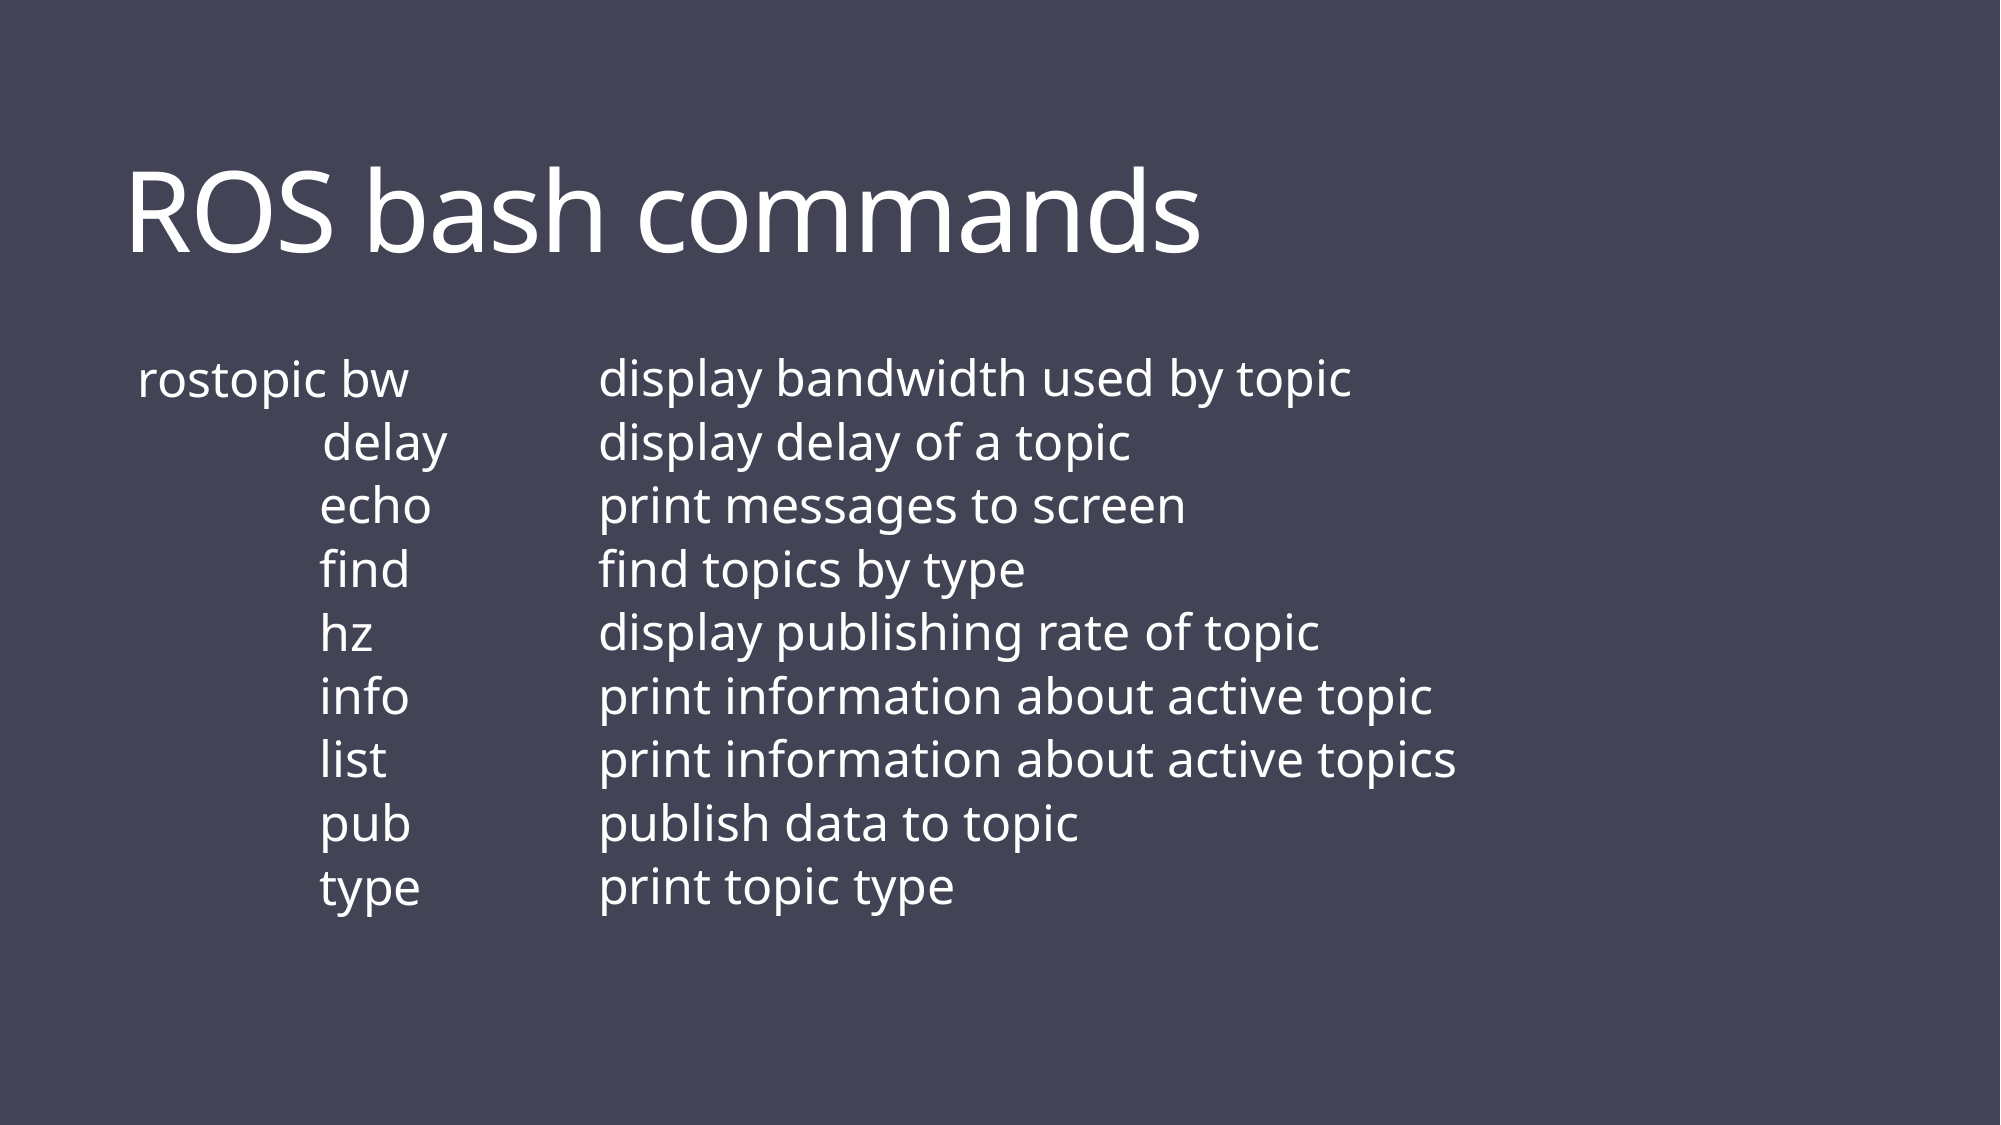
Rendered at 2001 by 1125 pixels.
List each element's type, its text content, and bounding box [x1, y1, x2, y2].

title ROS bash commands [107, 81, 1875, 354]
text_box display bandwidth used by topic display delay of a topic print messages to screen find topics by type display publishing rate of topic print information about active topic print information about active topics publish data to topic print topic type [568, 348, 1875, 967]
list rostopic bw delay echo find hz info list pub type [107, 348, 540, 967]
